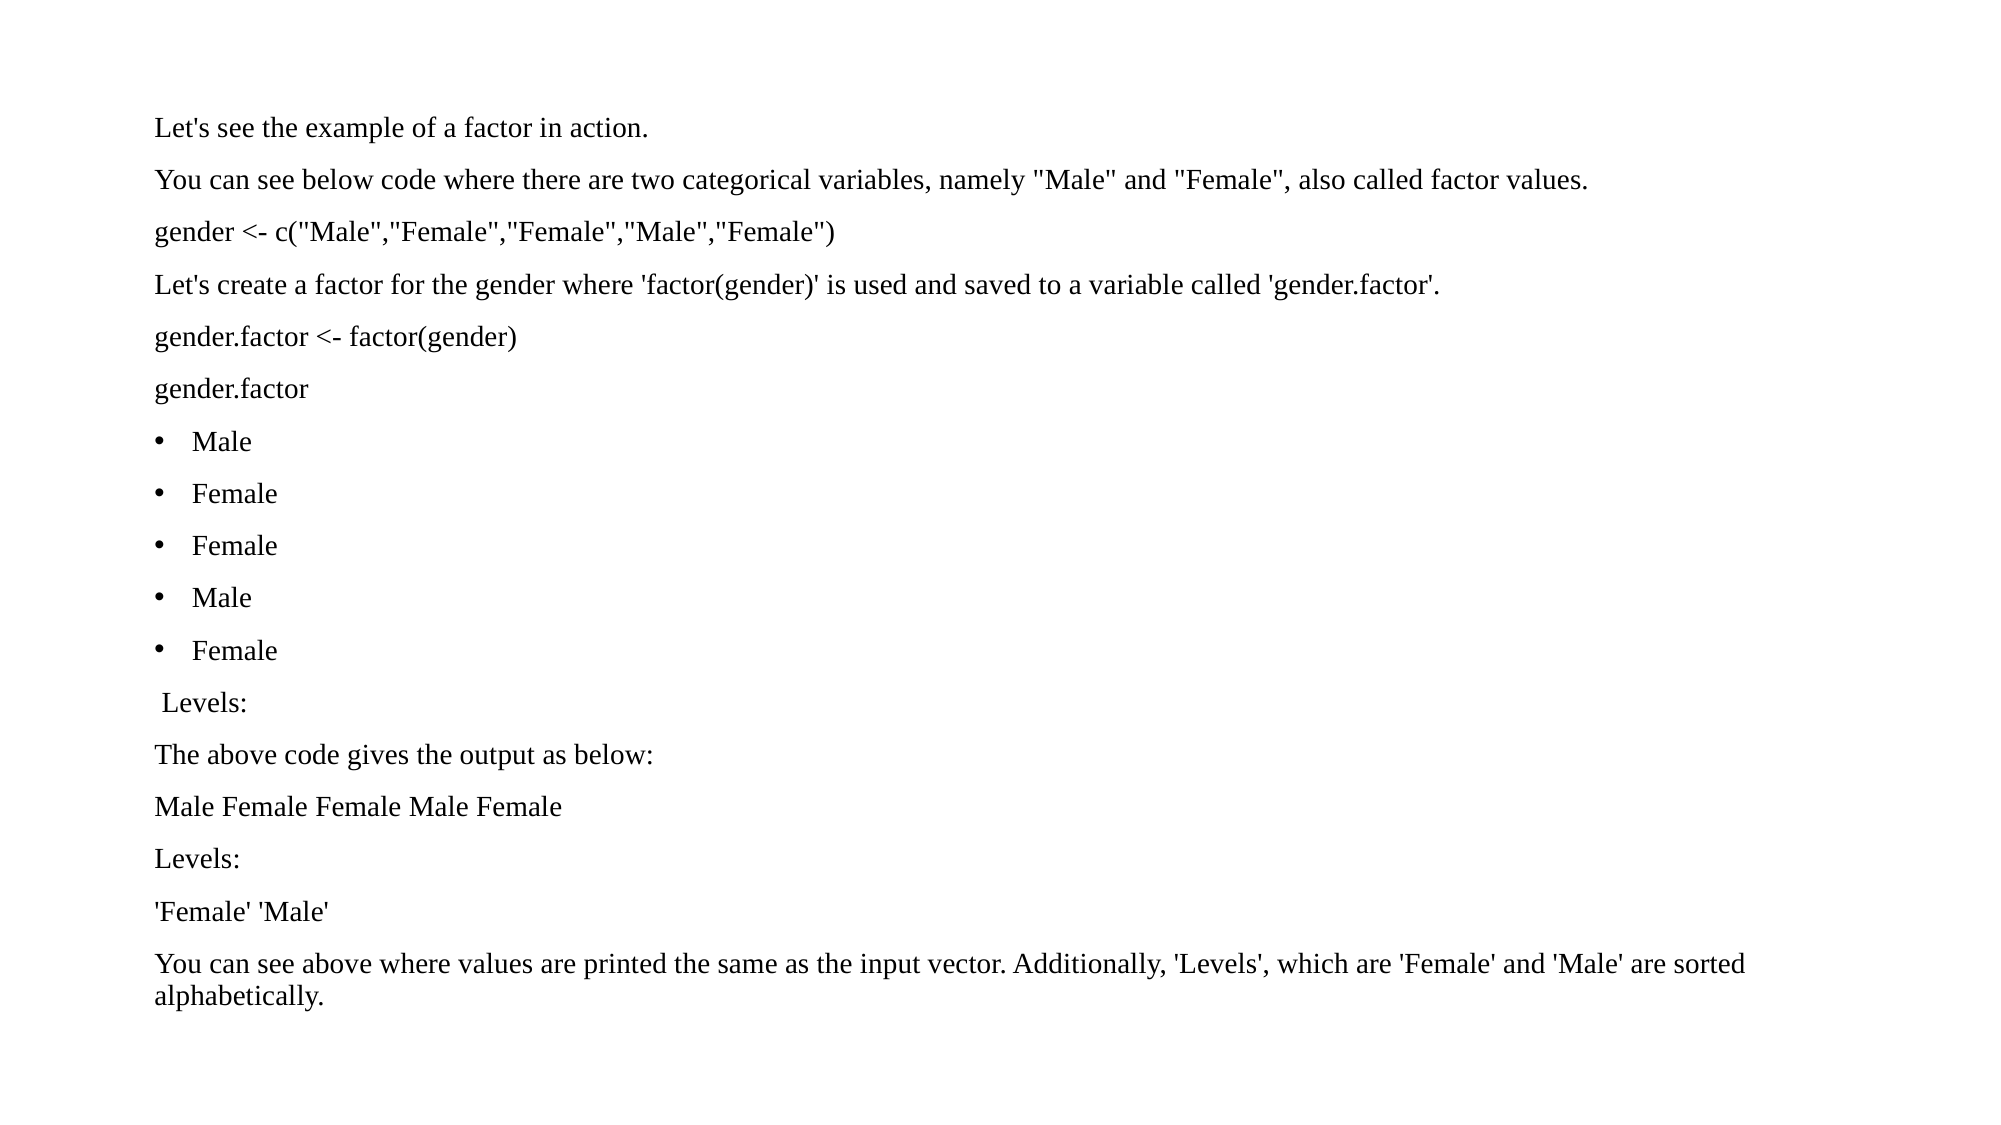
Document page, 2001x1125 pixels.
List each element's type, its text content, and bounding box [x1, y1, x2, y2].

list Let's see the example of a factor in action. You can see below code where there are two categorical variables, namely "Male" and "Female", also called factor values. gender <- c("Male","Female","Female","Male","Female") Let's create a factor for the gender where 'factor(gender)' is used and saved to a variable called 'gender.factor'. gender.factor <- factor(gender) gender.factor Male Female Female Male Female Levels: The above code gives the output as below: Male Female Female Male Female Levels: 'Female' 'Male' You can see above where values are printed the same as the input vector. Additionally, 'Levels', which are 'Female' and 'Male' are sorted alphabetically. [139, 48, 1863, 1095]
